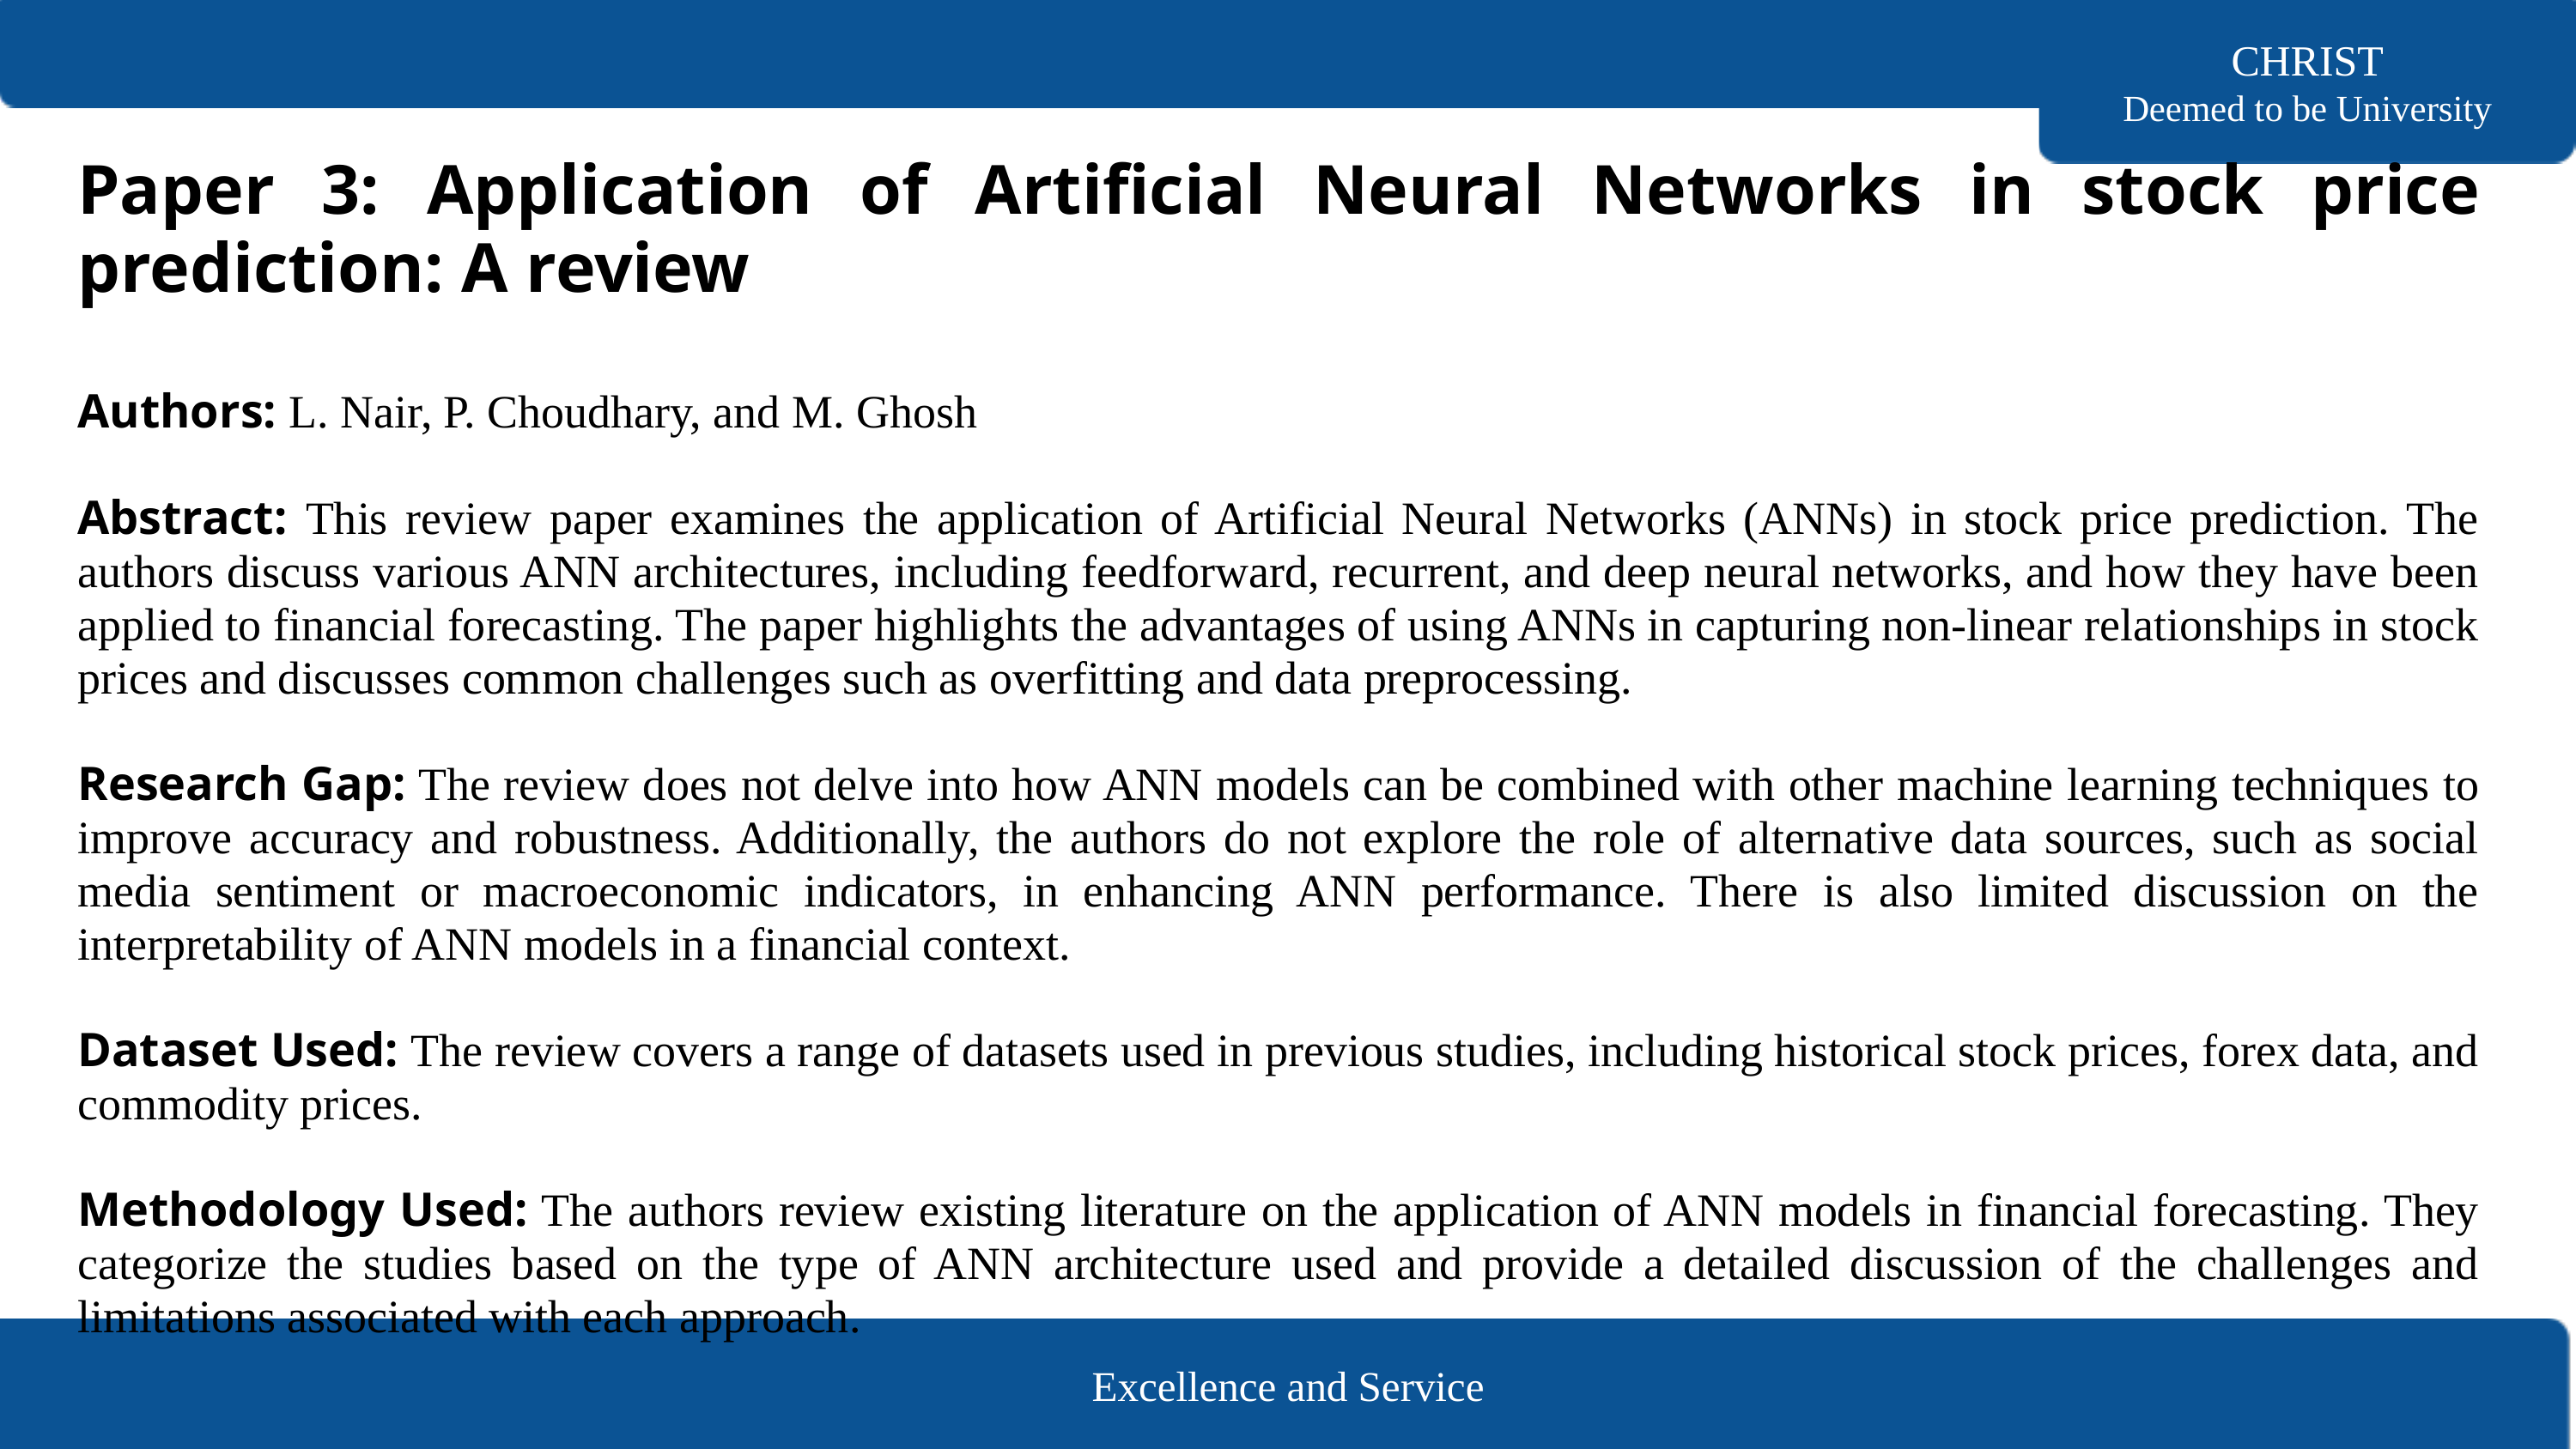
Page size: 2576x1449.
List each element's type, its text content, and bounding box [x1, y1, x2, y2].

text_box [2038, 10, 2576, 164]
text_box [0, 1319, 2576, 1449]
text_box CHRIST Deemed to be University [2062, 33, 2554, 130]
text_box Paper 3: Application of Artificial Neural Networks in stock price prediction: A review Authors: L. Nair, P. Choudhary, and M. Ghosh Abstract: This review paper examines the application of Artificial Neural Networks (ANNs) in stock price prediction. The authors discuss various ANN architectures, including feedforward, recurrent, and deep neural networks, and how they have been applied to financial forecasting. The paper highlights the advantages of using ANNs in capturing non-linear relationships in stock prices and discusses common challenges such as overfitting and data preprocessing. Research Gap: The review does not delve into how ANN models can be combined with other machine learning techniques to improve accuracy and robustness. Additionally, the authors do not explore the role of alternative data sources, such as social media sentiment or macroeconomic indicators, in enhancing ANN performance. There is also limited discussion on the interpretability of ANN models in a financial context. Dataset Used: The review covers a range of datasets used in previous studies, including historical stock prices, forex data, and commodity prices. Methodology Used: The authors review existing literature on the application of ANN models in financial forecasting. They categorize the studies based on the type of ANN architecture used and provide a detailed discussion of the challenges and limitations associated with each approach. [77, 149, 2482, 1421]
text_box [0, 0, 2576, 108]
